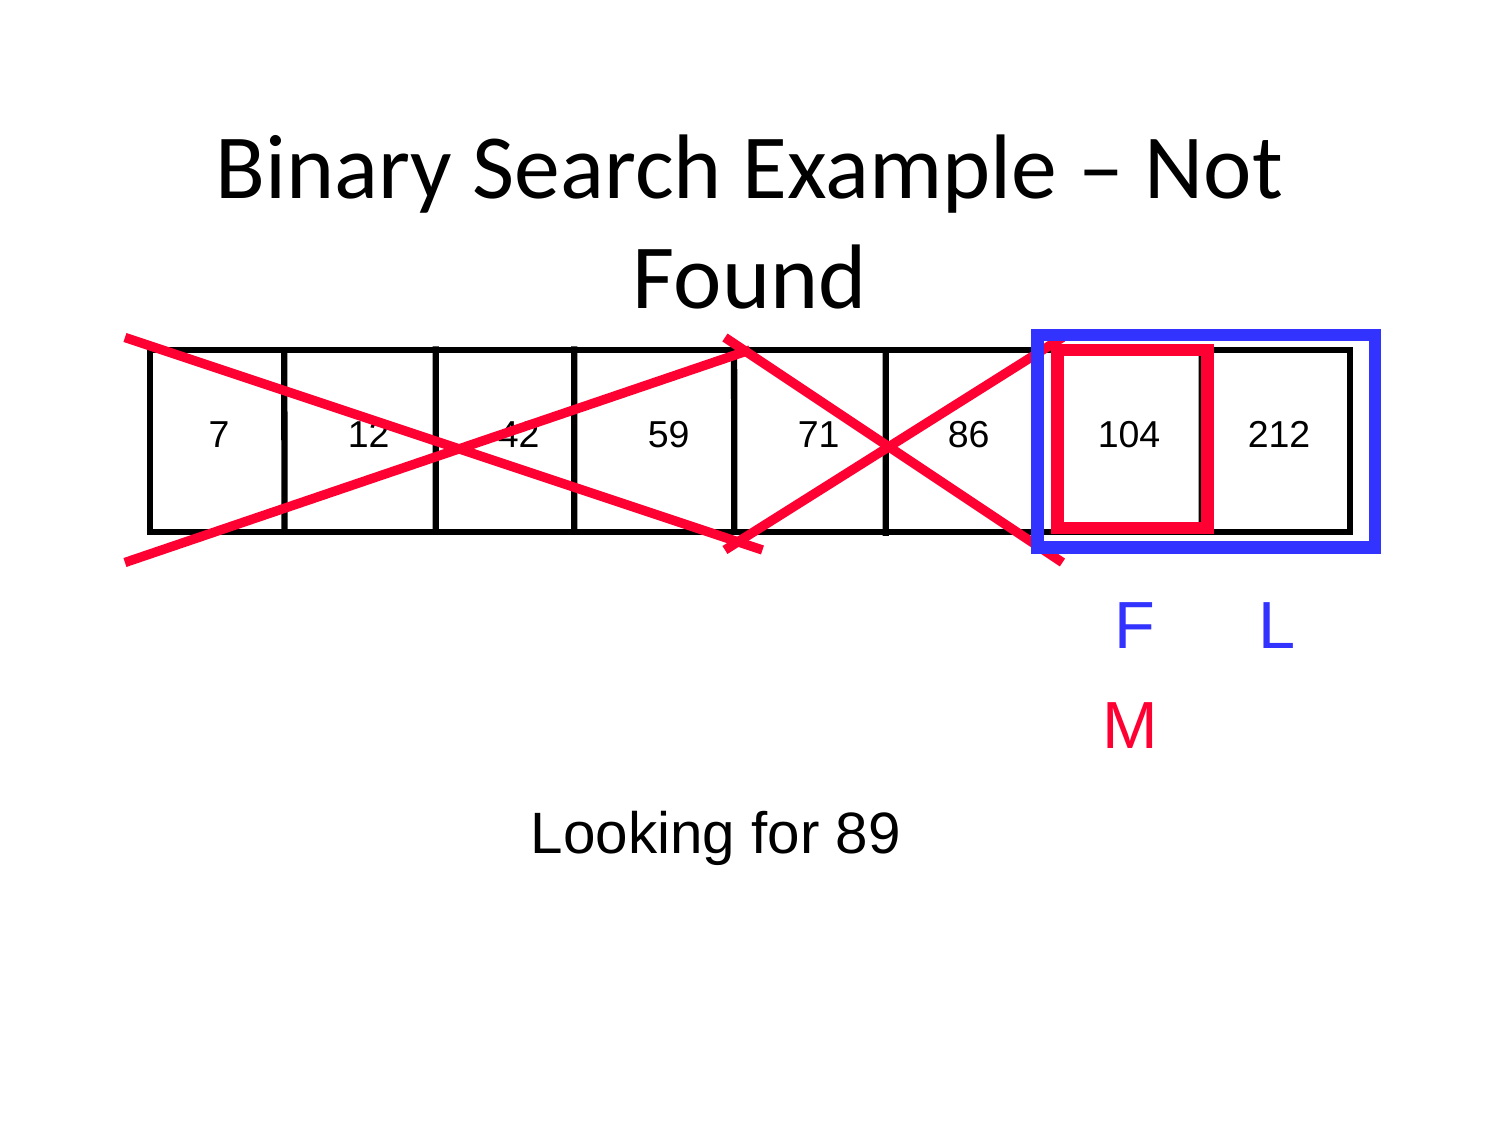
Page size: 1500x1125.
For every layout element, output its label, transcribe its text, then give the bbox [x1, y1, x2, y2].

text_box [149, 346, 1351, 537]
text_box F [1100, 574, 1171, 670]
text_box [1037, 335, 1375, 548]
text_box Binary Search Example – Not Found [112, 99, 1388, 288]
text_box M [1087, 674, 1173, 770]
text_box L [1244, 574, 1311, 670]
text_box Looking for 89 [516, 787, 917, 873]
